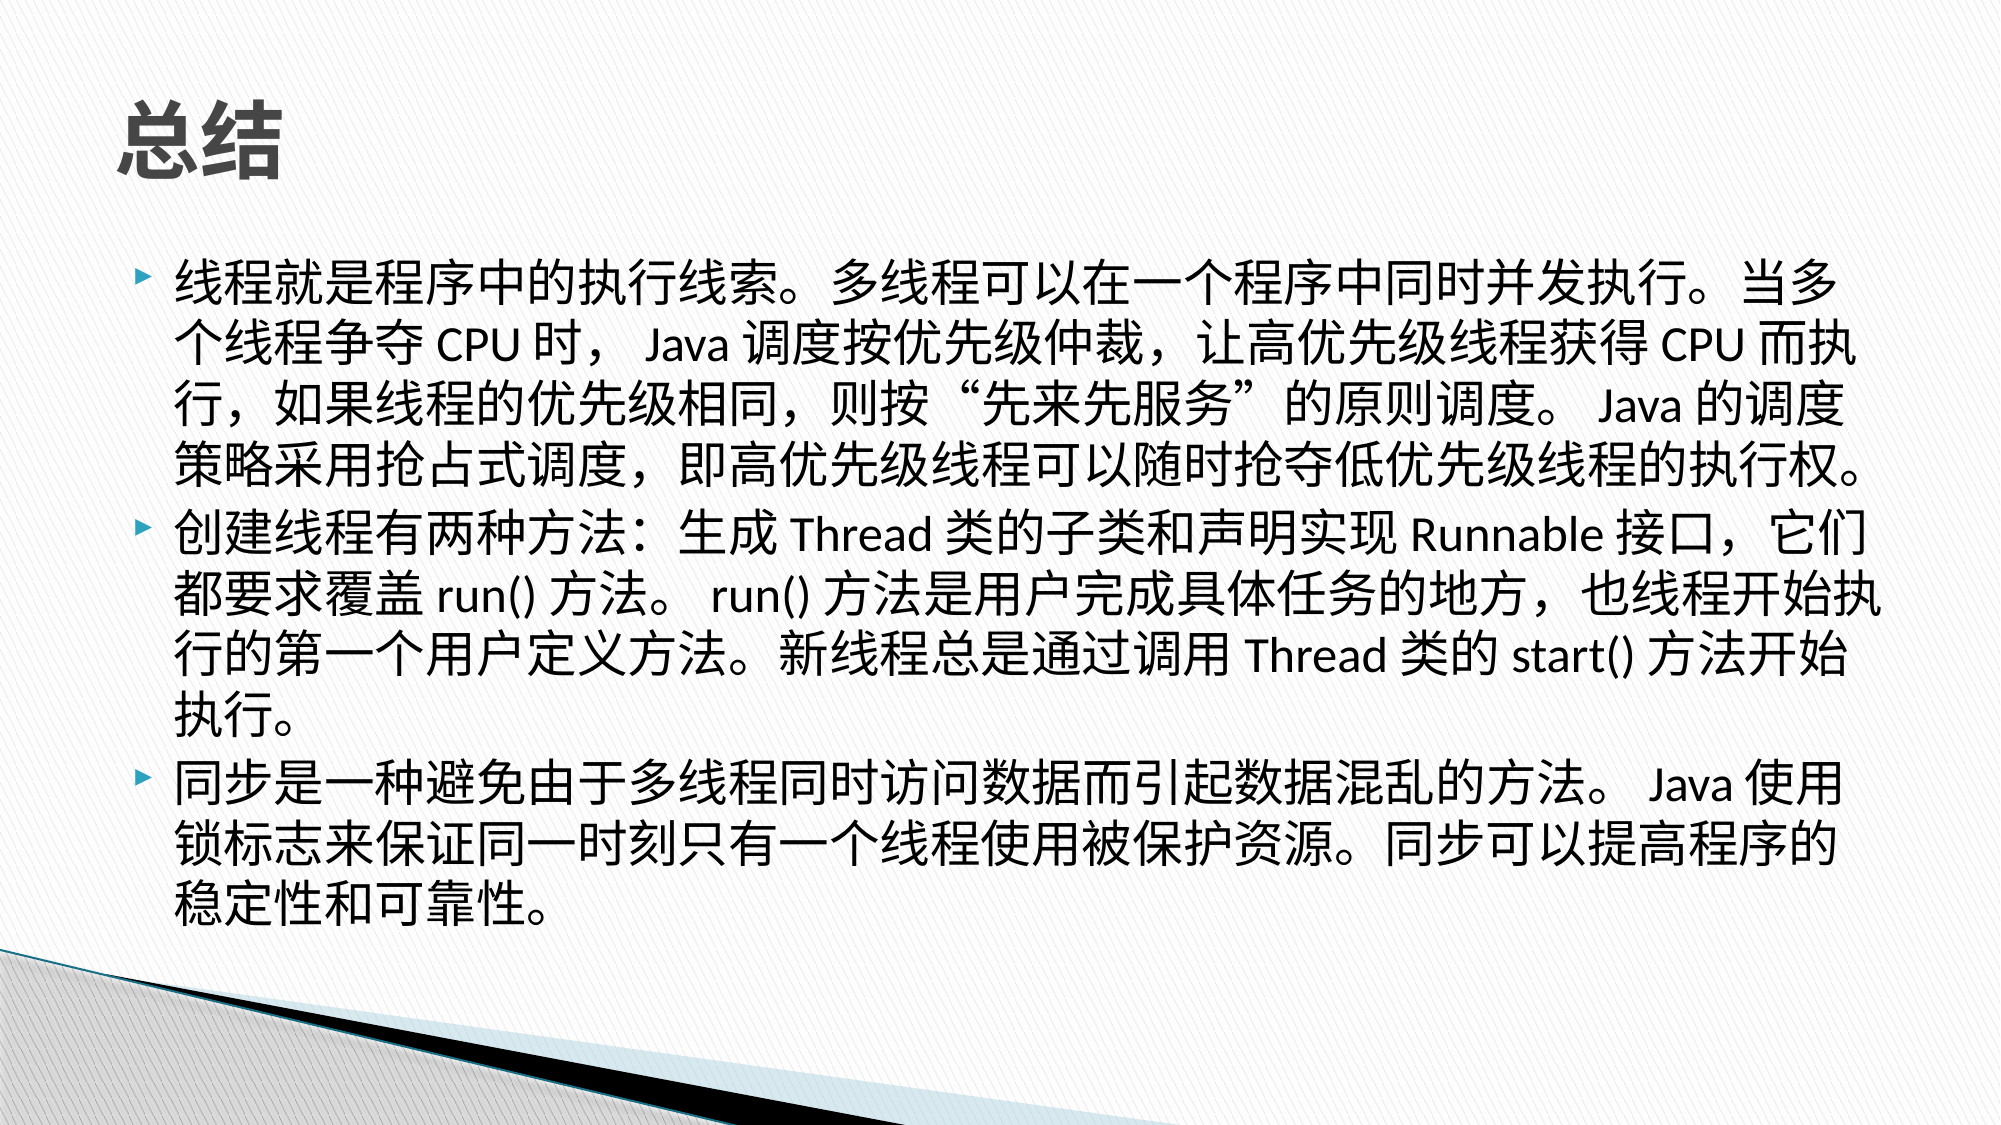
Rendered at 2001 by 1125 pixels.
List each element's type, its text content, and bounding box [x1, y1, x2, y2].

list 线程就是程序中的执行线索。多线程可以在一个程序中同时并发执行。当多个线程争夺CPU时，Java调度按优先级仲裁，让高优先级线程获得CPU而执行，如果线程的优先级相同，则按“先来先服务”的原则调度。Java的调度策略采用抢占式调度，即高优先级线程可以随时抢夺低优先级线程的执行权。 创建线程有两种方法：生成Thread类的子类和声明实现Runnable接口，它们都要求覆盖run()方法。run()方法是用户完成具体任务的地方，也线程开始执行的第一个用户定义方法。新线程总是通过调用Thread类的start()方法开始执行。 同步是一种避免由于多线程同时访问数据而引起数据混乱的方法。Java使用锁标志来保证同一时刻只有一个线程使用被保护资源。同步可以提高程序的稳定性和可靠性。 [99, 243, 1900, 986]
title 总结 [99, 45, 1900, 233]
